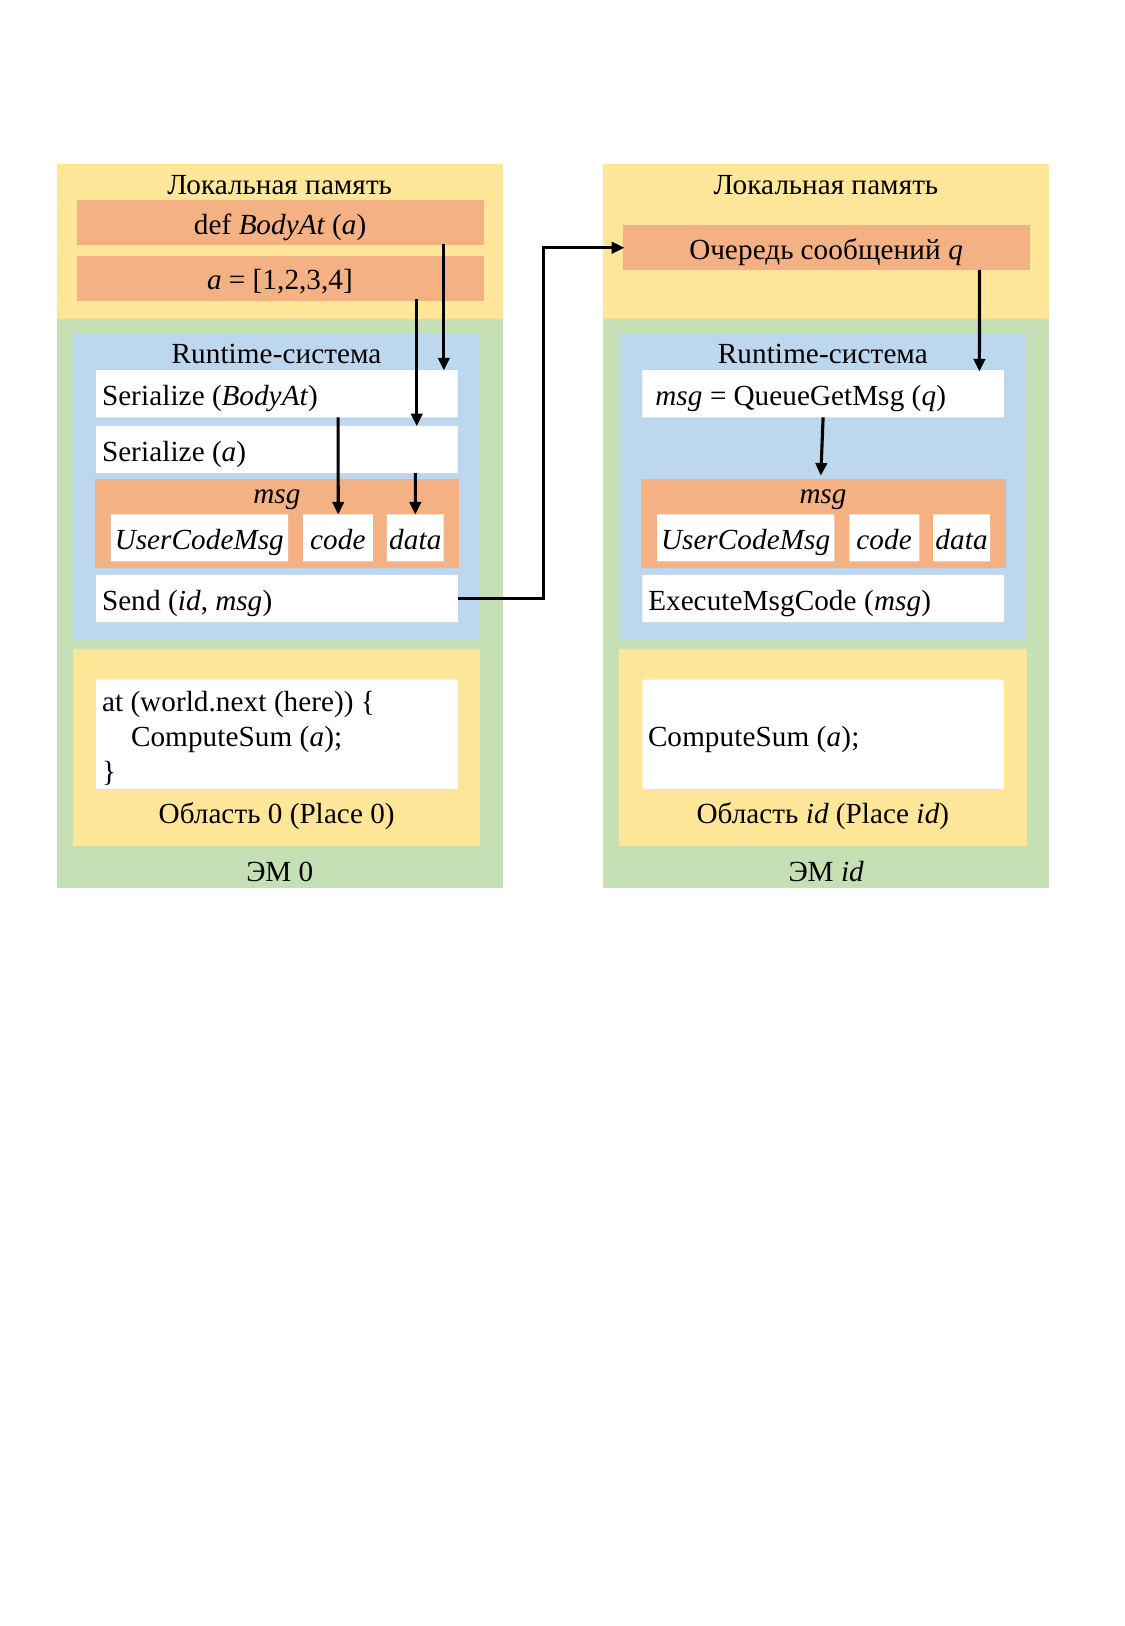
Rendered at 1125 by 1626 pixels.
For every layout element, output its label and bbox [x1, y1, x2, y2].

text_box [58, 165, 1048, 887]
